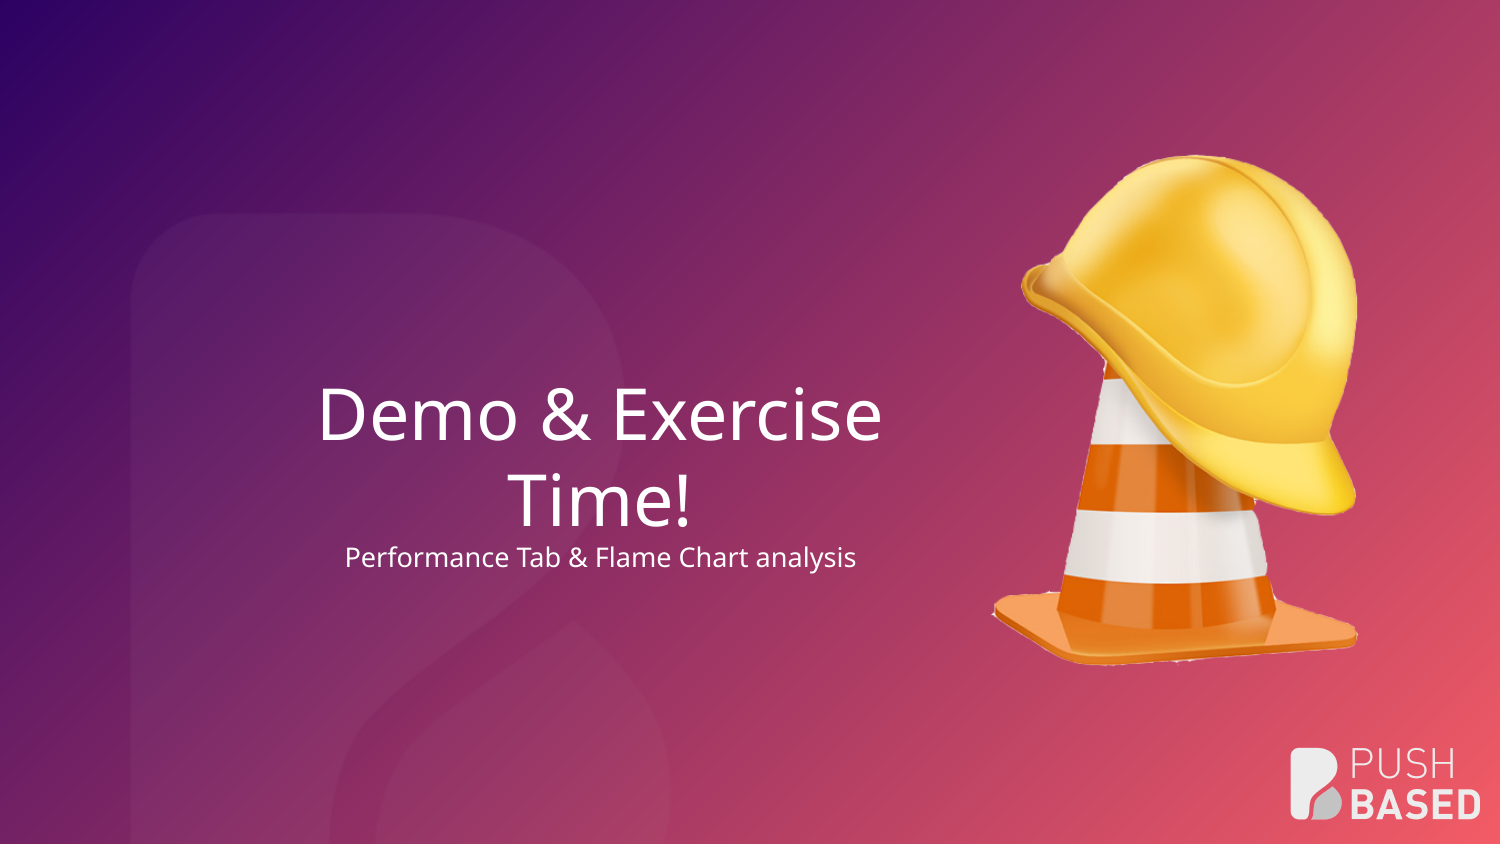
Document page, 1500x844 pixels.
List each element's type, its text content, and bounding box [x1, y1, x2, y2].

picture [878, 105, 1489, 715]
picture [1250, 723, 1489, 844]
title Demo & Exercise Time! Performance Tab & Flame Chart analysis [51, 352, 873, 589]
